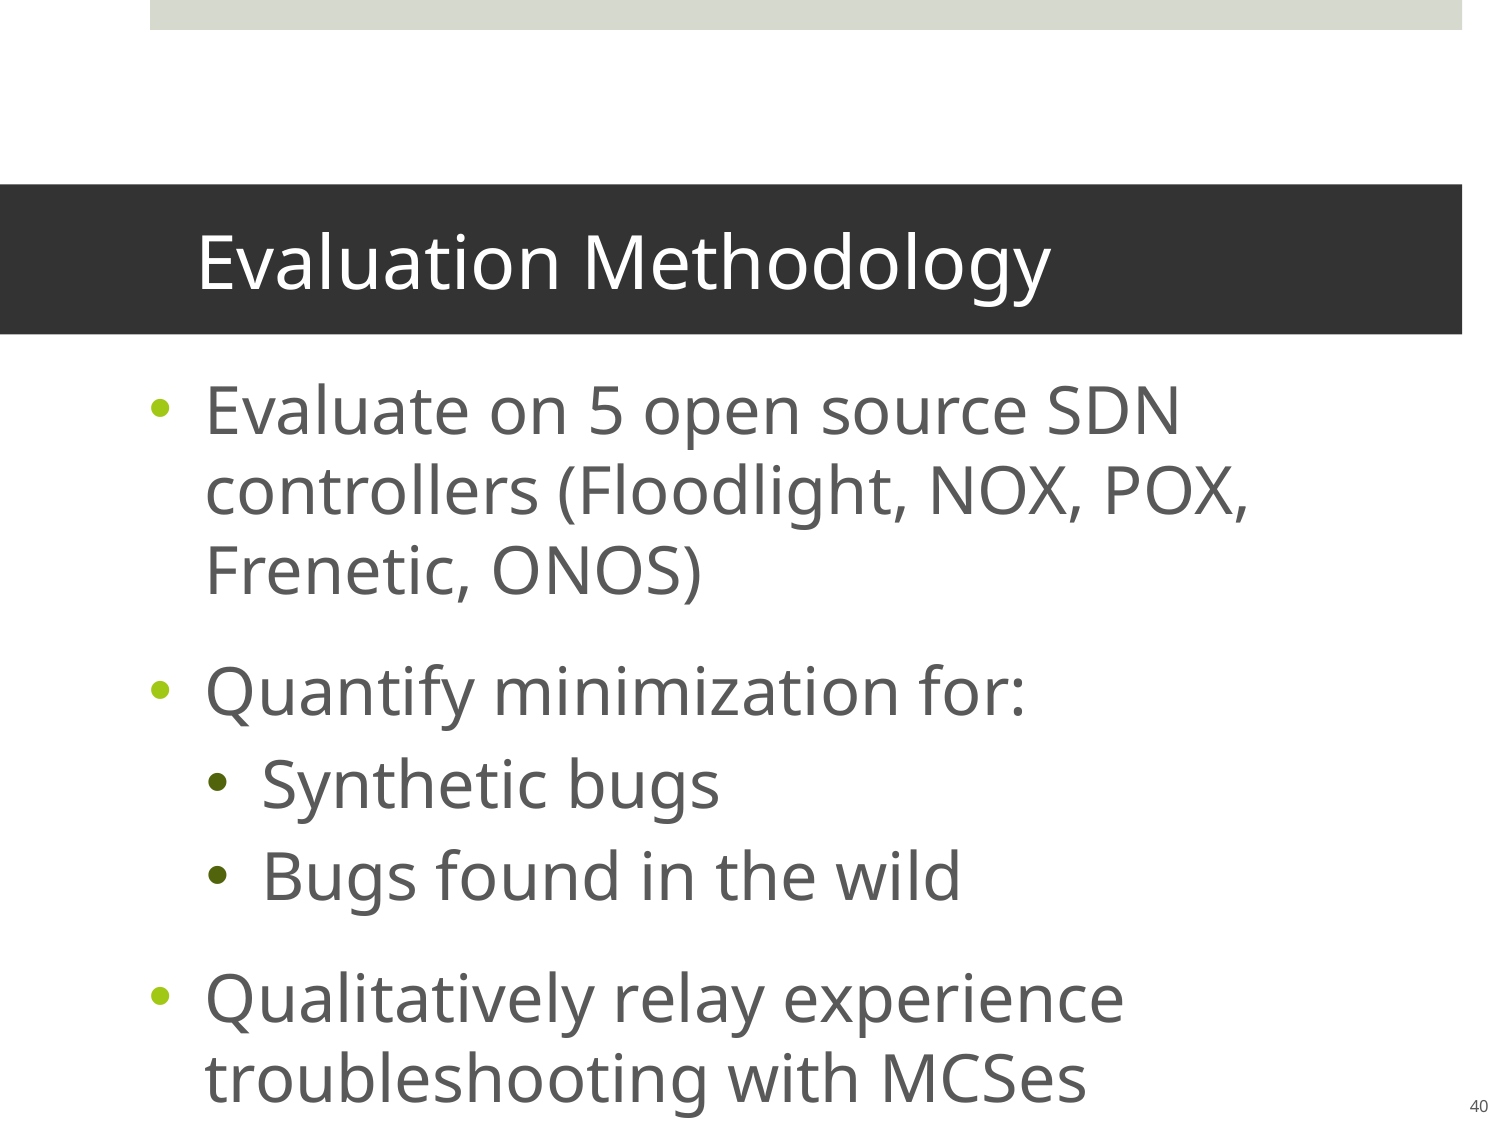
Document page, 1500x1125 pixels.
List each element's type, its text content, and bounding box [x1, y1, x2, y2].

title Evaluation Methodology [0, 184, 1463, 335]
list Evaluate on 5 open source SDN controllers (Floodlight, NOX, POX, Frenetic, ONOS) Quantify minimization for: Synthetic bugs Bugs found in the wild Qualitatively relay experience troubleshooting with MCSes [133, 360, 1463, 1090]
slide_number 40 [1441, 1077, 1500, 1125]
